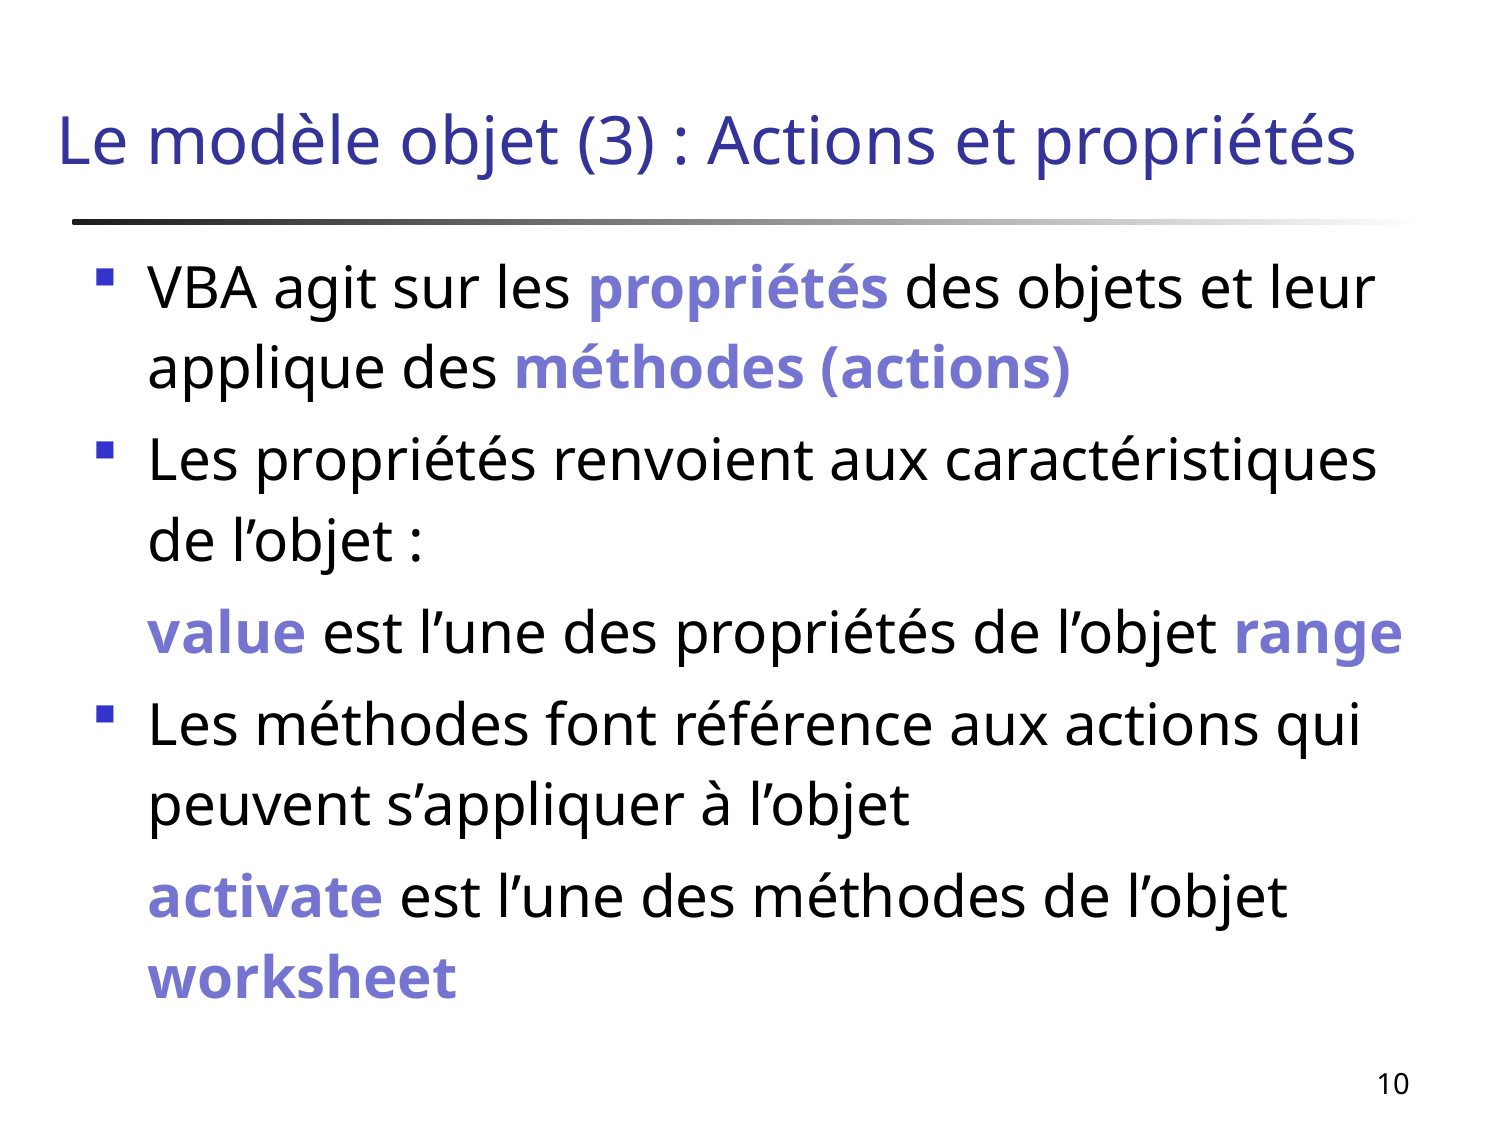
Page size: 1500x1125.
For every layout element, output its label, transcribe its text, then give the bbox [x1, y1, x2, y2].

slide_number 10 [1112, 1037, 1426, 1113]
list VBA agit sur les propriétés des objets et leur applique des méthodes (actions) Les propriétés renvoient aux caractéristiques de l’objet : value est l’une des propriétés de l’objet range Les méthodes font référence aux actions qui peuvent s’appliquer à l’objet activate est l’une des méthodes de l’objet worksheet [76, 231, 1441, 1012]
title Le modèle objet (3) : Actions et propriétés [41, 89, 1404, 186]
